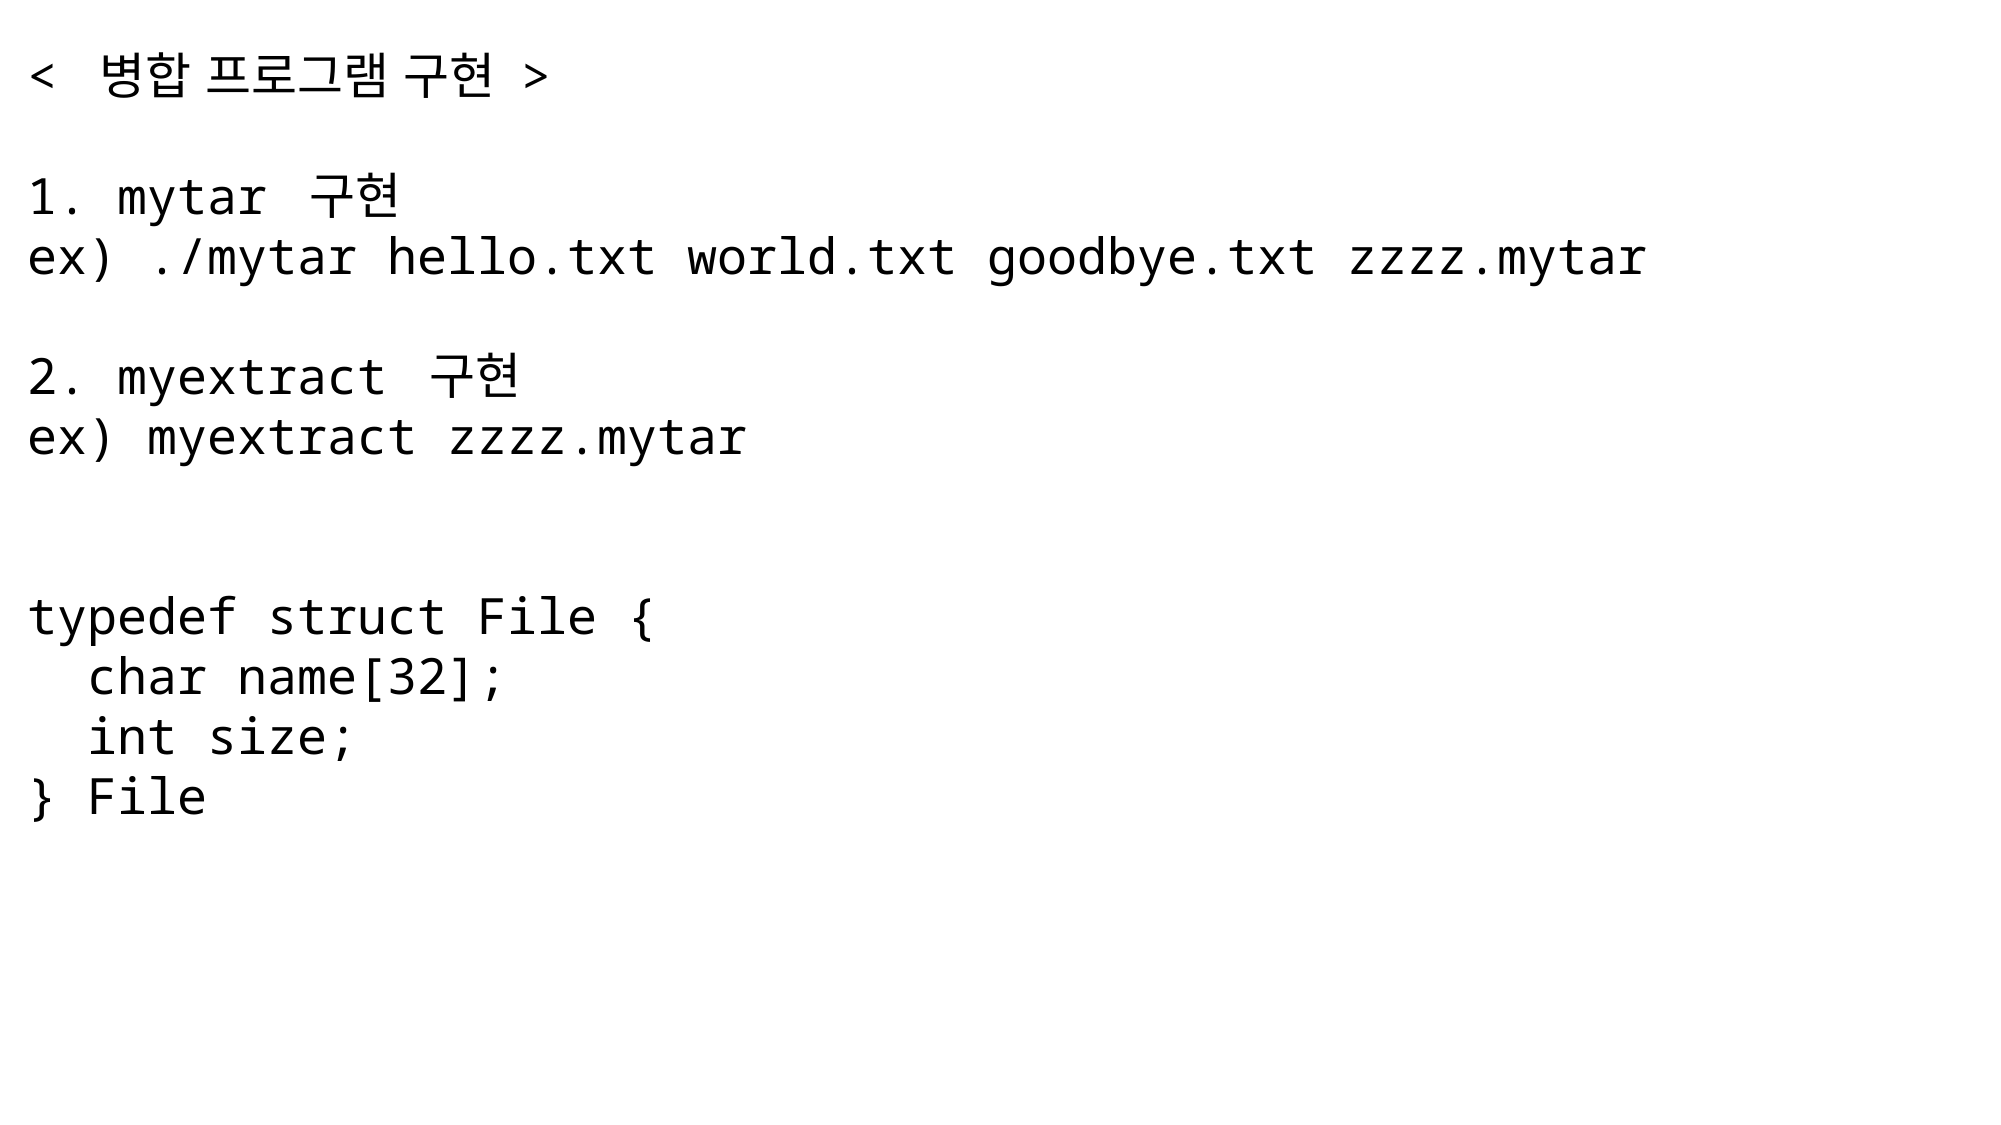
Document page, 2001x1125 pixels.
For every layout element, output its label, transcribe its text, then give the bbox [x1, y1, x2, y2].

text_box < 병합 프로그램 구현 > 1. mytar 구현 ex) ./mytar hello.txt world.txt goodbye.txt zzzz.mytar 2. myextract 구현 ex) myextract zzzz.mytar typedef struct File { char name[32]; int size; } File [12, 36, 1662, 832]
